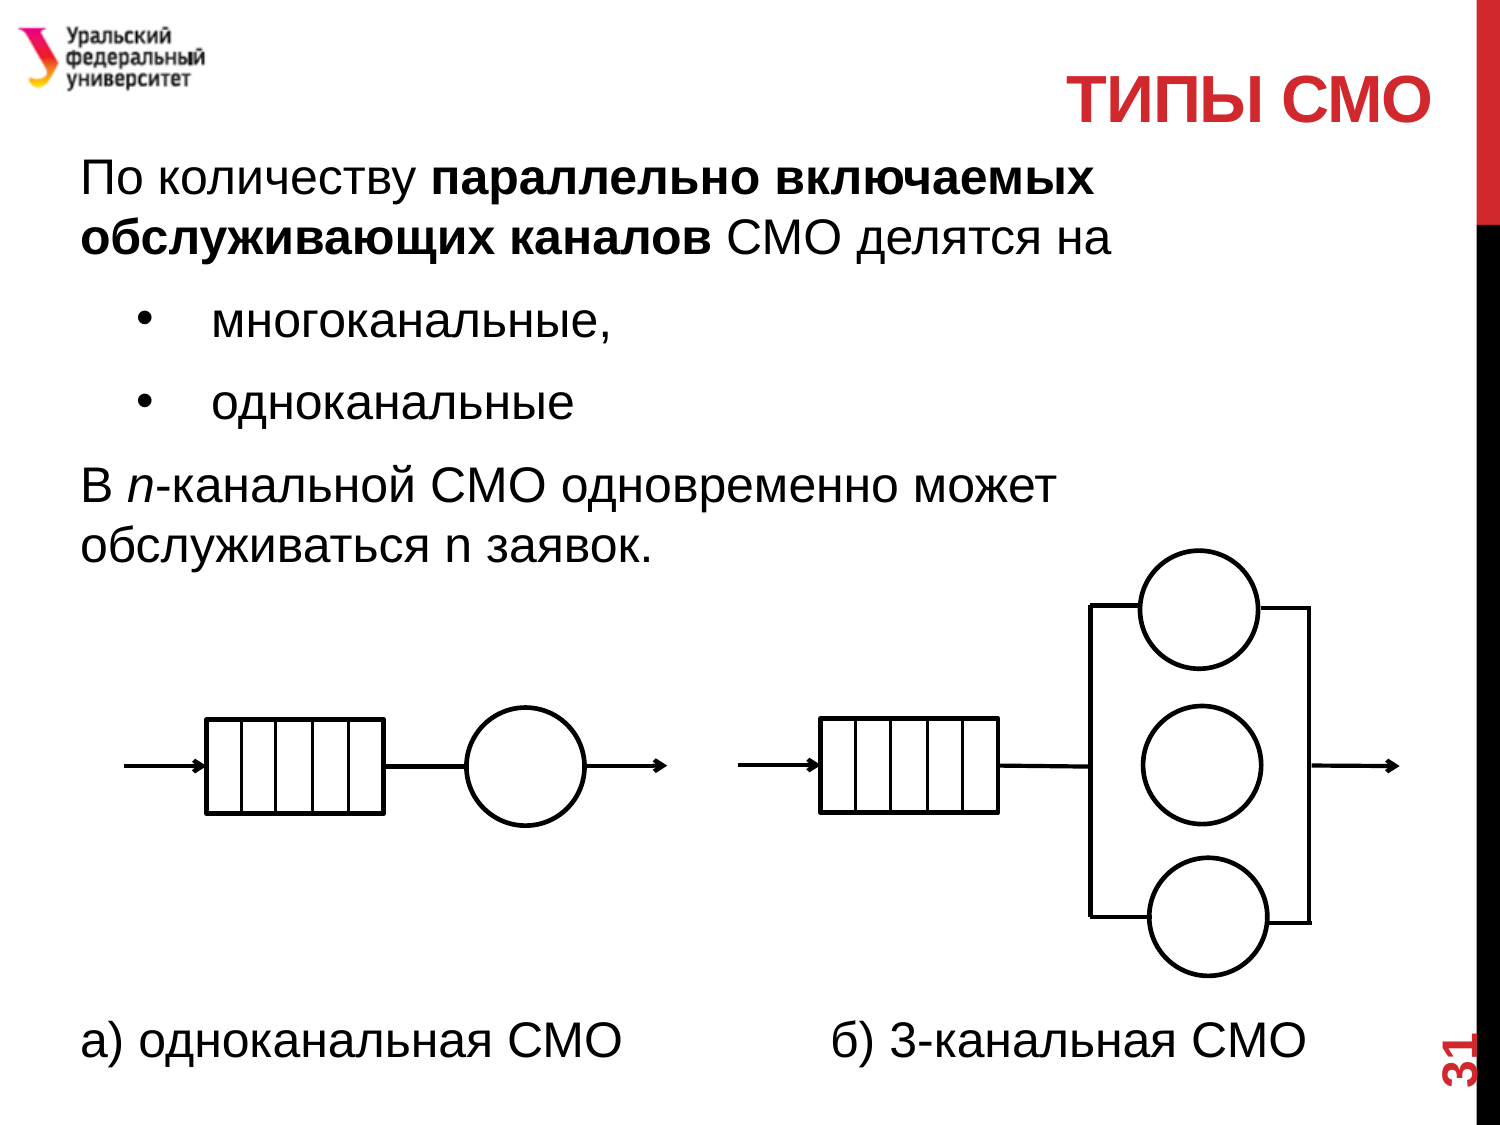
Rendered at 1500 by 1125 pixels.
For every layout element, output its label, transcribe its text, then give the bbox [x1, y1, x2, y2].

slide_number 31 [1427, 887, 1488, 1104]
title типы СМО [135, 19, 1449, 144]
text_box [123, 707, 668, 827]
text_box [737, 550, 1401, 977]
list По количеству параллельно включаемых обслуживающих каналов СМО делятся на многоканальные, одноканальные В n-канальной CМО одновременно может обслуживаться n заявок. а) одноканальная СМО б) 3-канальная СМО [64, 137, 1414, 1106]
picture [0, 0, 211, 105]
